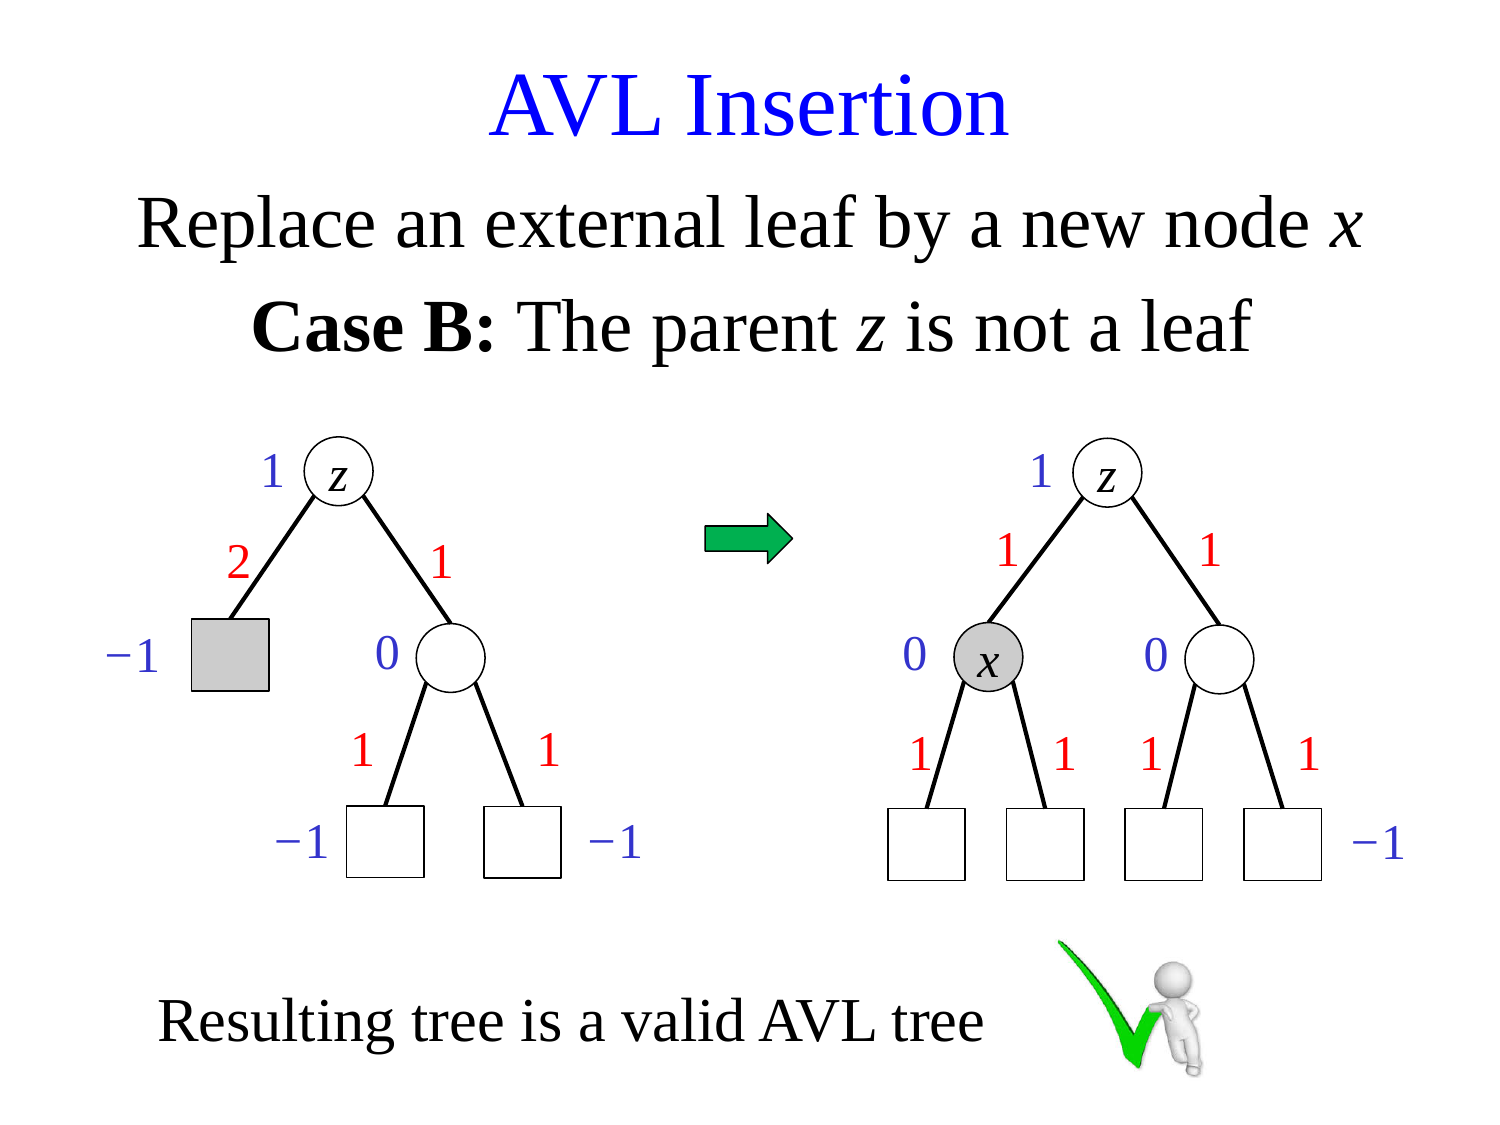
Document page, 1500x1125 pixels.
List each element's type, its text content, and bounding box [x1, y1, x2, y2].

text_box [859, 429, 1432, 881]
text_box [75, 429, 669, 879]
text_box Replace an external leaf by a new node x [0, 165, 1500, 271]
text_box [705, 513, 793, 564]
text_box Case B: The parent z is not a leaf [1, 268, 1500, 374]
picture [1054, 931, 1207, 1085]
text_box AVL Insertion [0, 36, 1500, 165]
text_box Resulting tree is a valid AVL tree [94, 971, 1048, 1062]
